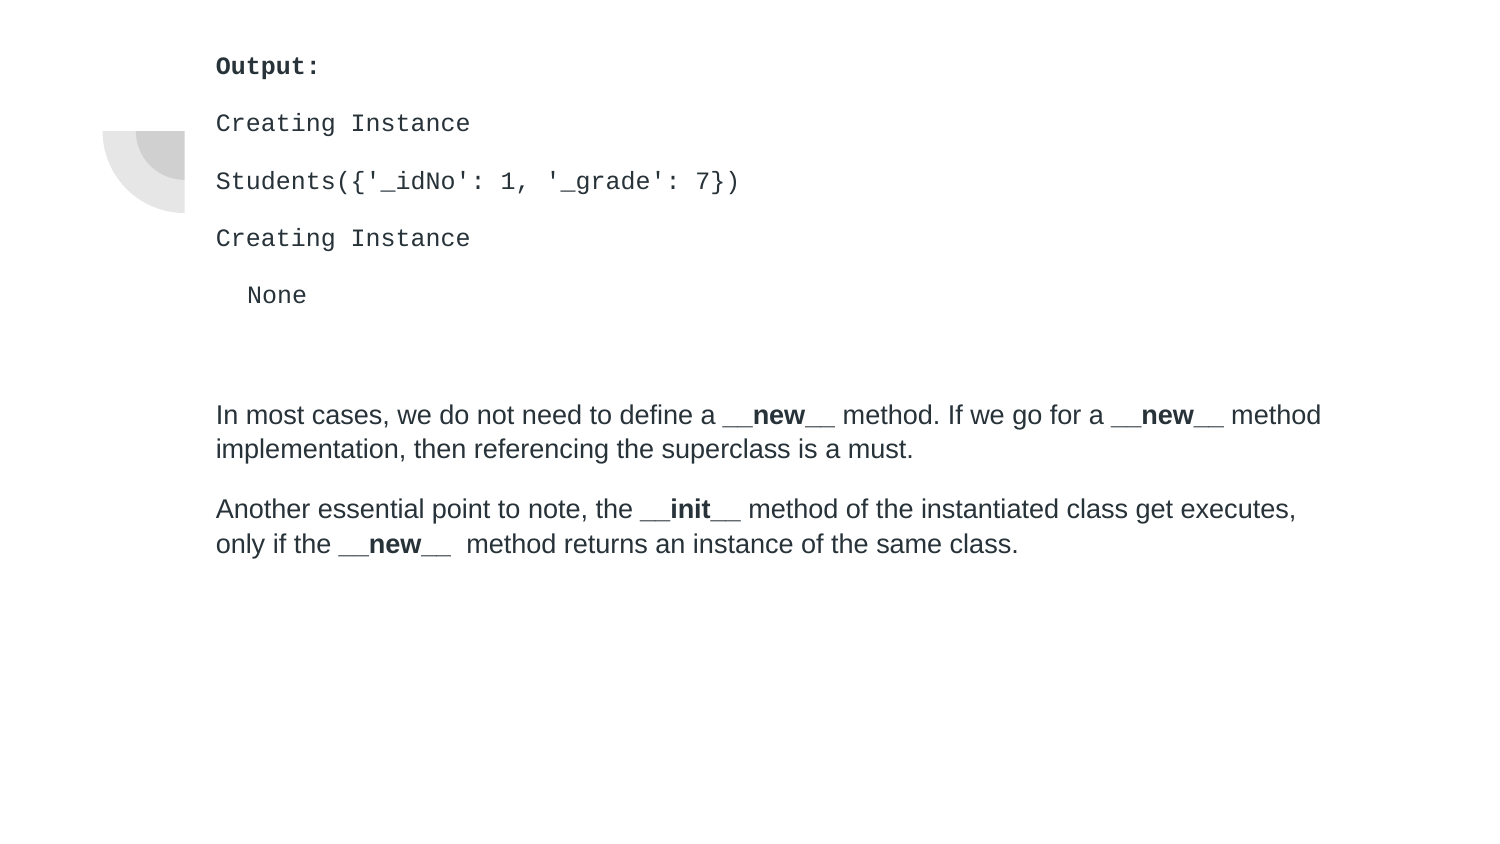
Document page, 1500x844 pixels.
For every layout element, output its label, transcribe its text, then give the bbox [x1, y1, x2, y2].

list Output: Creating Instance Students({'_idNo': 1, '_grade': 7}) Creating Instance None In most cases, we do not need to define a __new__ method. If we go for a __new__ method implementation, then referencing the superclass is a must. Another essential point to note, the __init__ method of the instantiated class get executes, only if the __new__ method returns an instance of the same class. [200, 34, 1355, 800]
